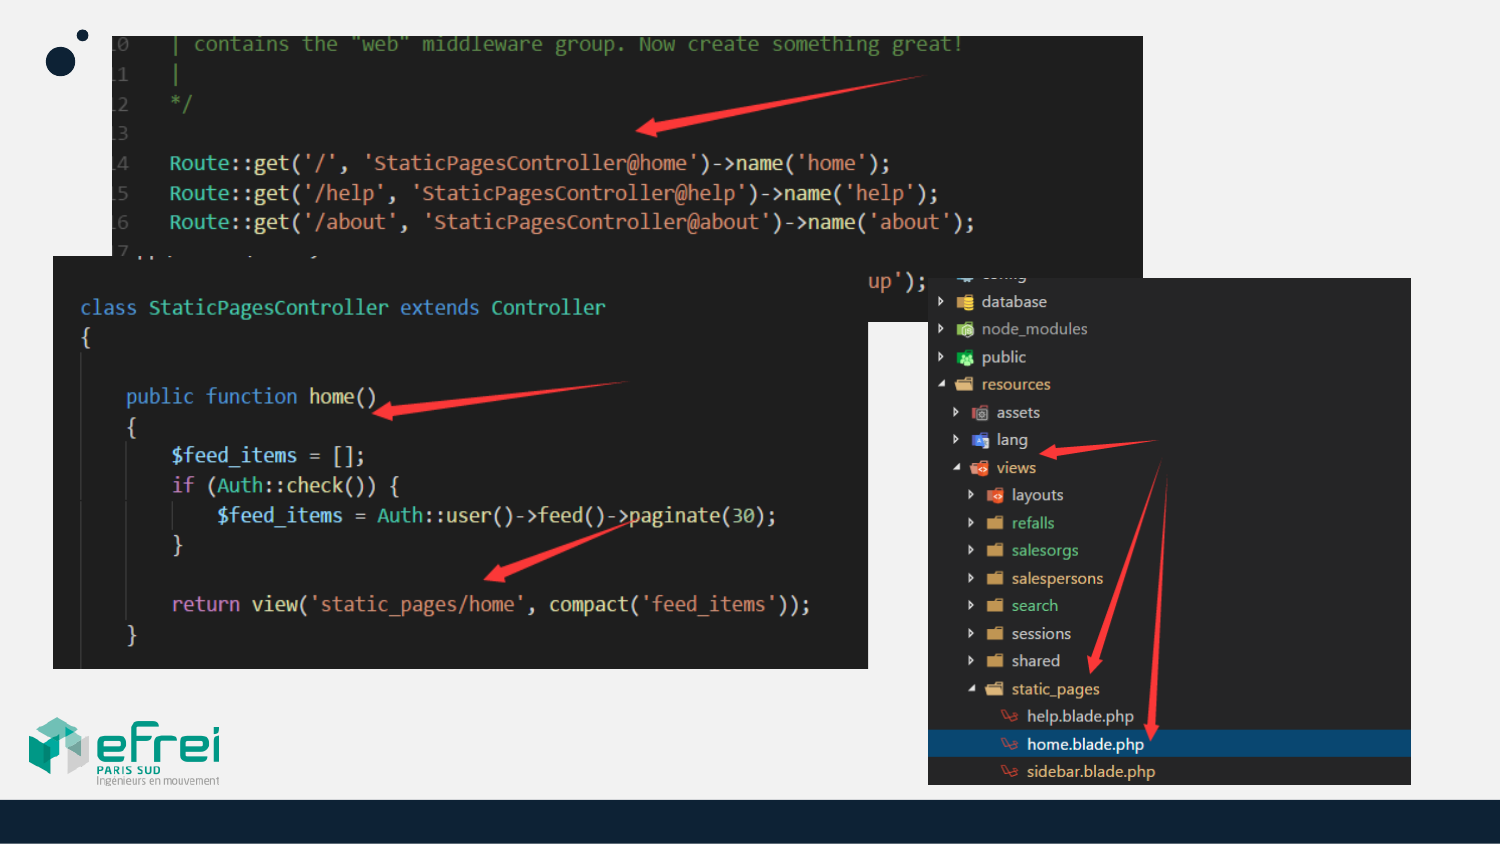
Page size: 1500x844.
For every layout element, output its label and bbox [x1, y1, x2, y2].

picture [29, 716, 219, 786]
picture [52, 36, 1411, 786]
